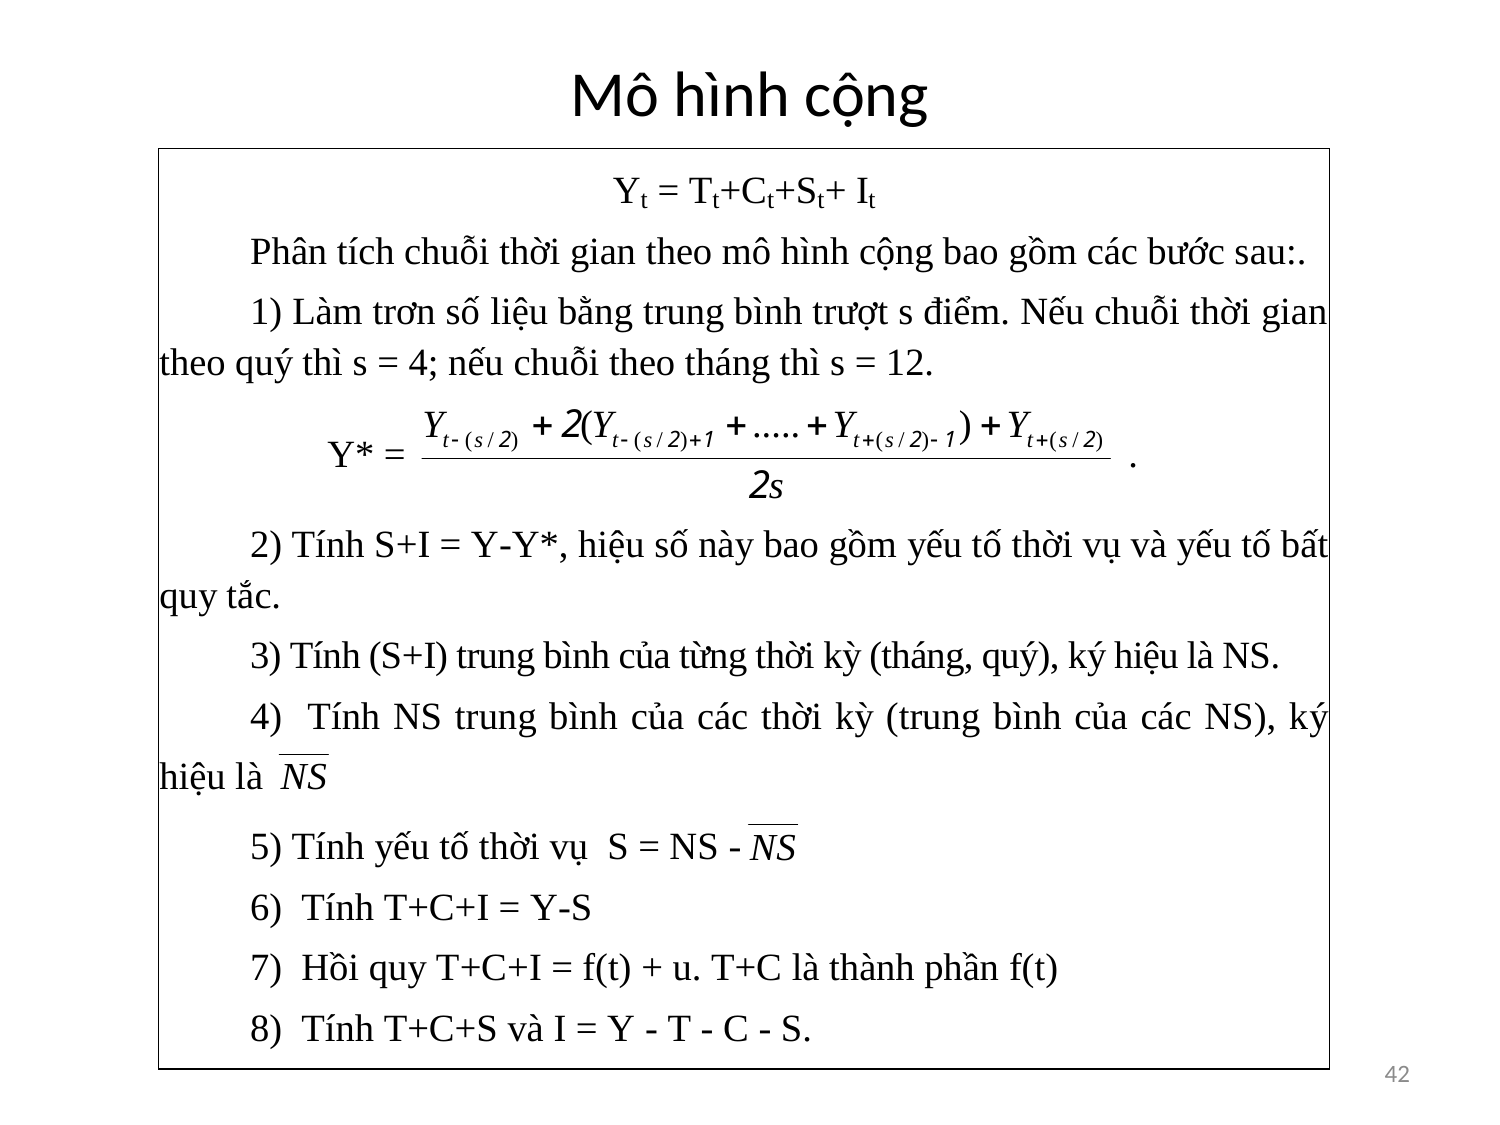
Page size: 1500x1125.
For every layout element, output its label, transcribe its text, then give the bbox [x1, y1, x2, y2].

title Mô hình cộng [75, 45, 1425, 138]
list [159, 148, 1329, 1069]
slide_number 42 [1074, 1042, 1425, 1103]
